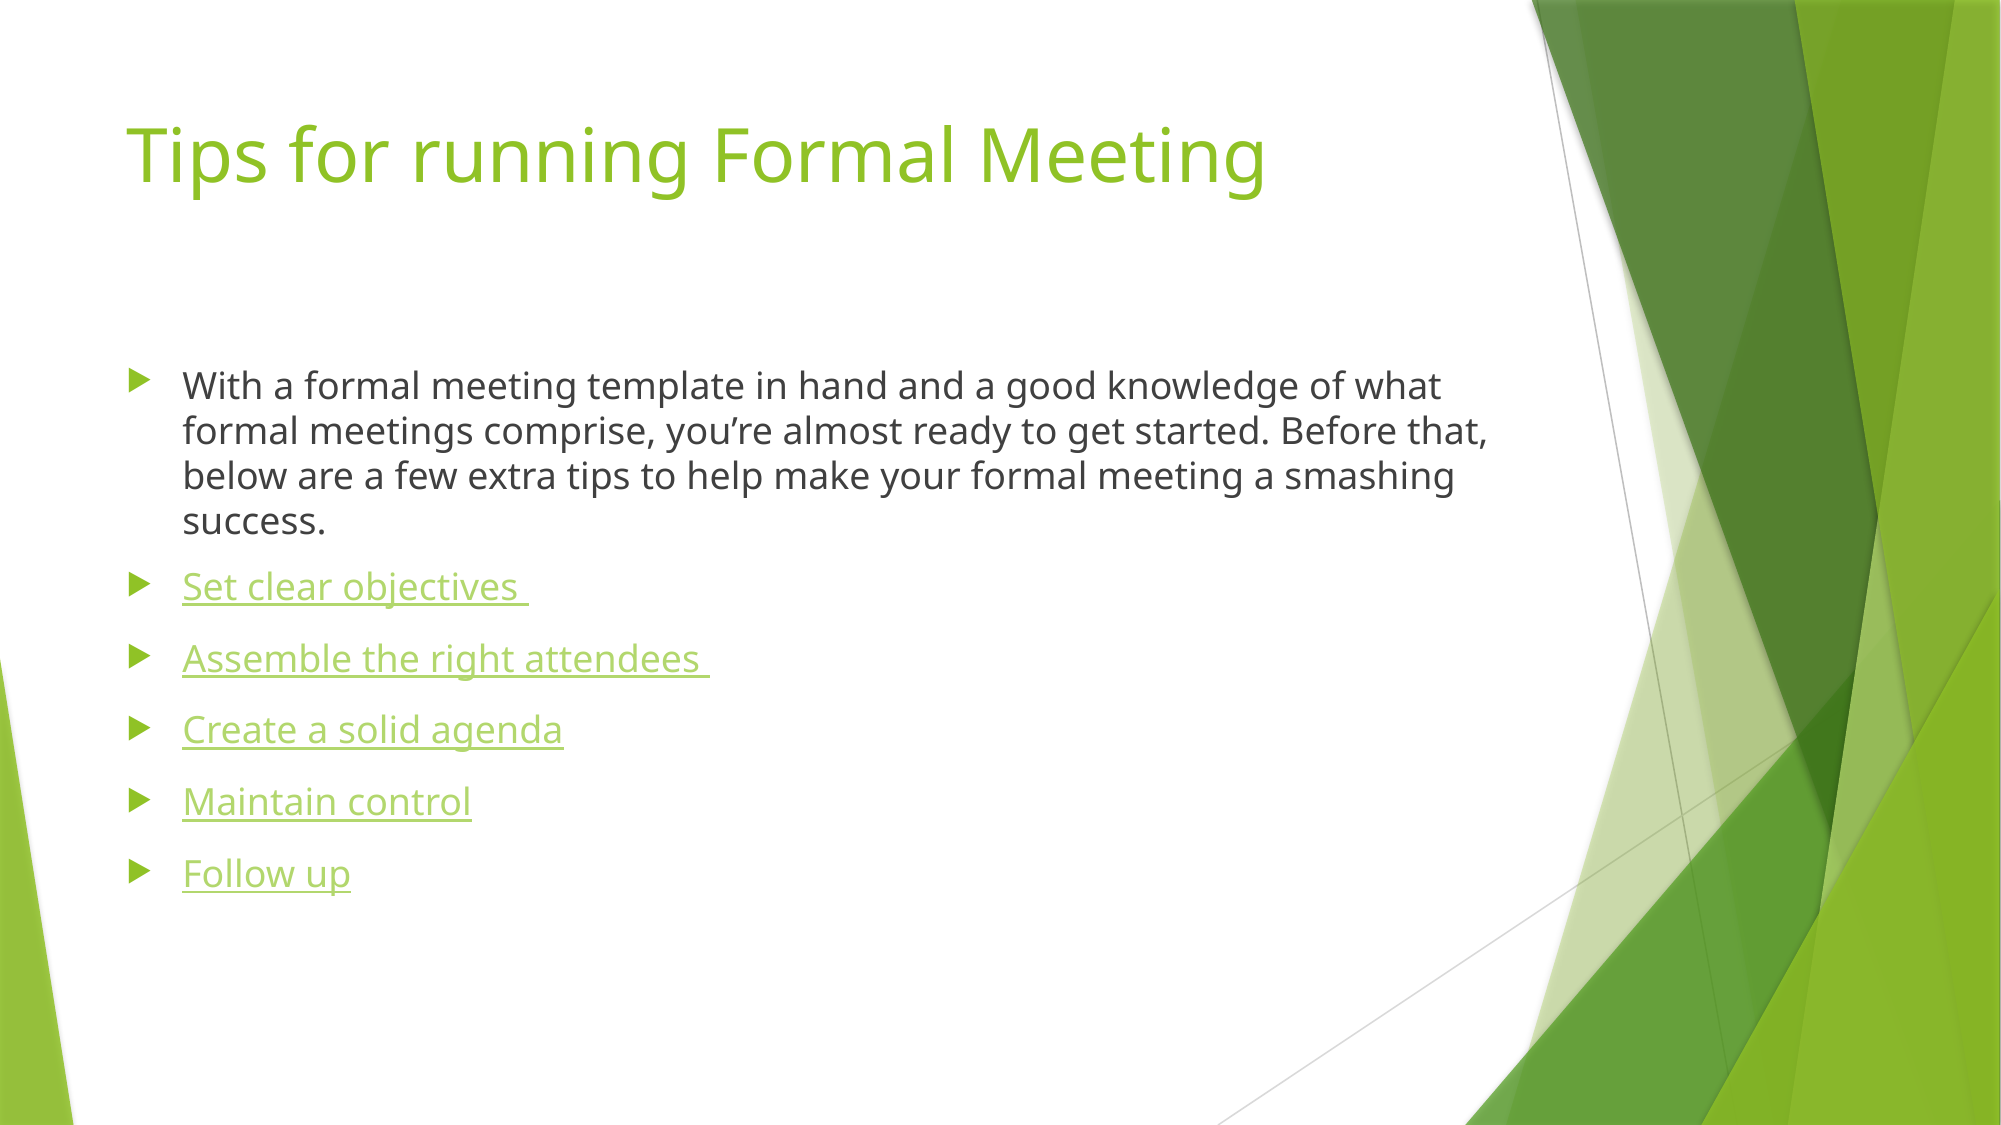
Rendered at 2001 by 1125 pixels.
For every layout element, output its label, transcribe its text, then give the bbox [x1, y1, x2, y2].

title Tips for running Formal Meeting [111, 99, 1522, 317]
list With a formal meeting template in hand and a good knowledge of what formal meetings comprise, you’re almost ready to get started. Before that, below are a few extra tips to help make your formal meeting a smashing success. Set clear objectives Assemble the right attendees Create a solid agenda Maintain control Follow up [111, 354, 1522, 992]
